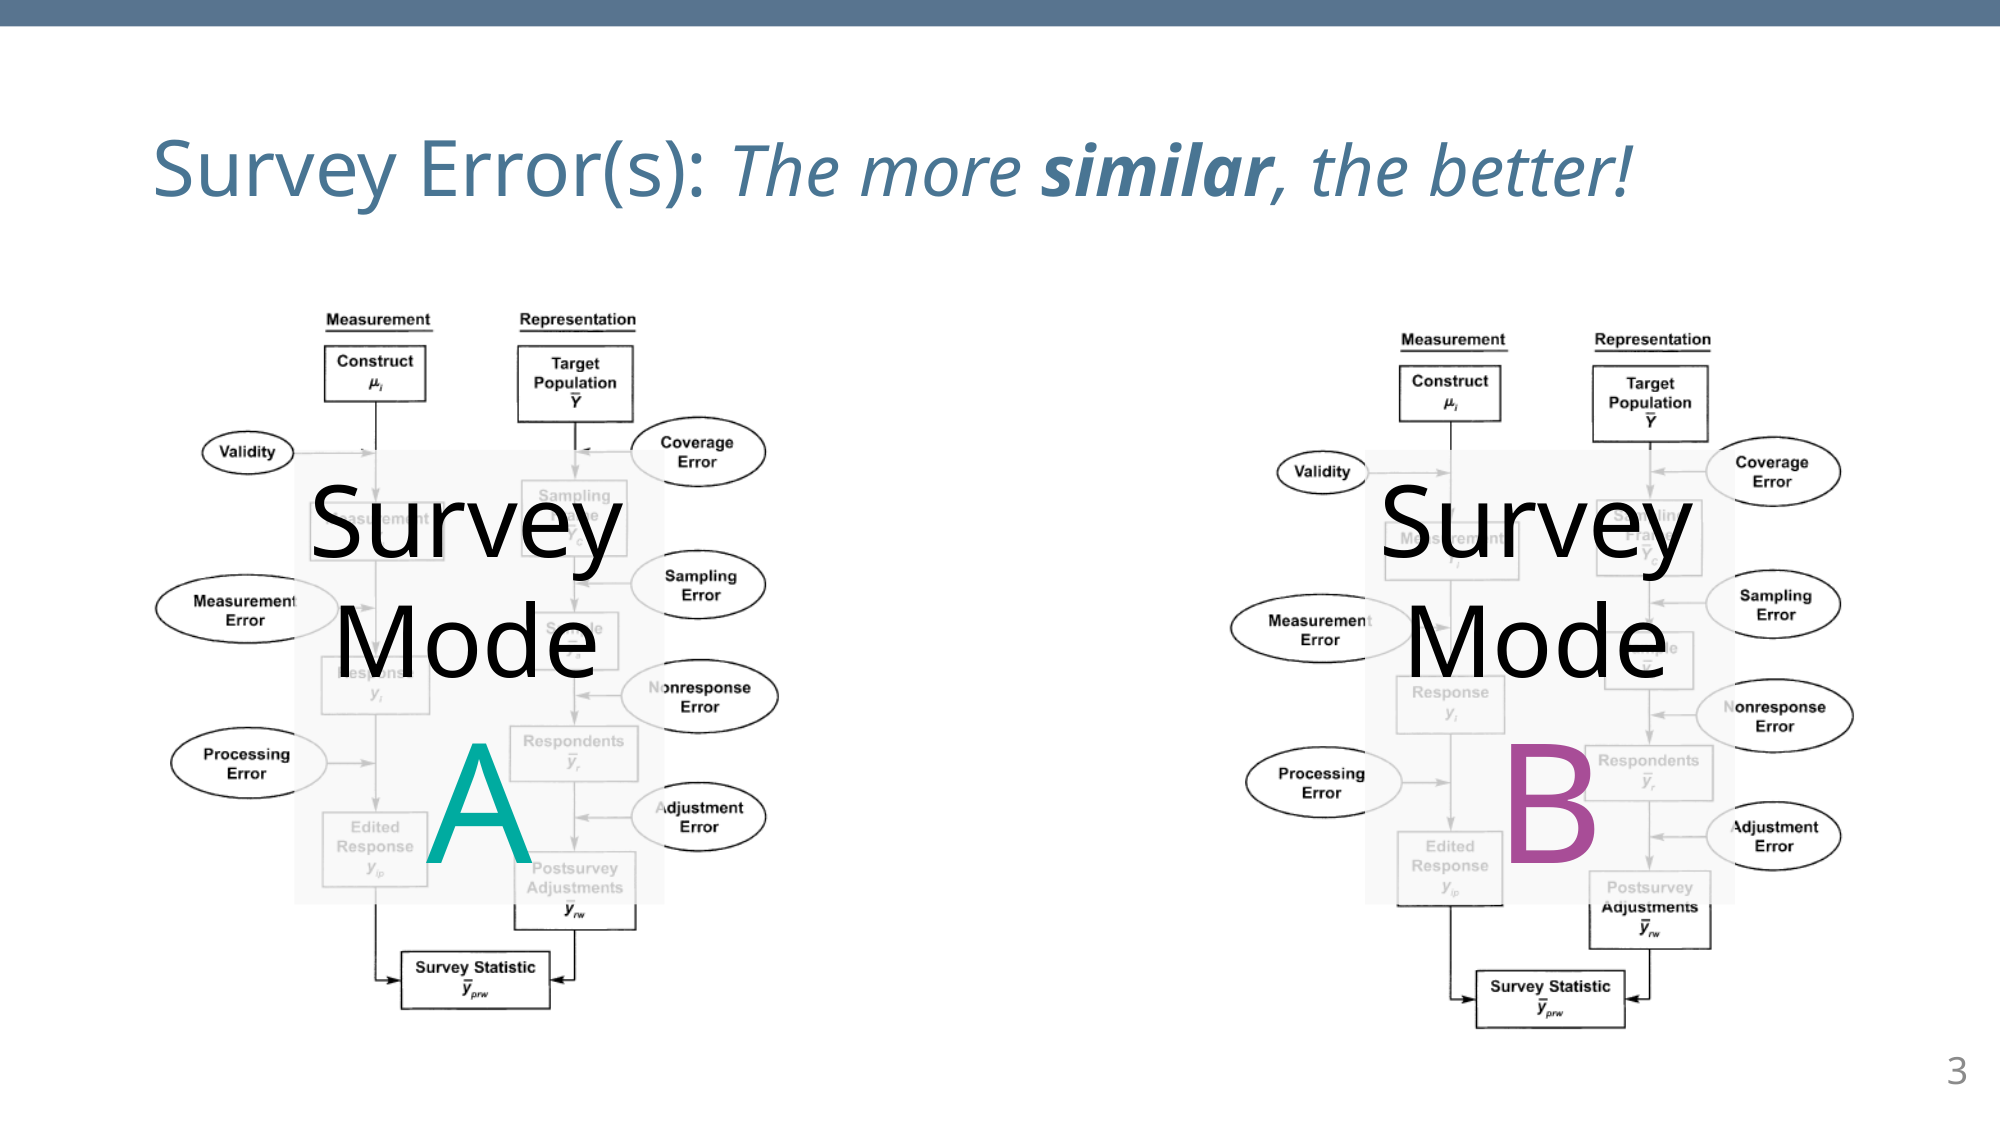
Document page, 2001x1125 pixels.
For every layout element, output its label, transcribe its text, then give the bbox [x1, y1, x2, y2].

title Survey Error(s): The more similar, the better! [137, 94, 1863, 248]
picture [1212, 319, 1863, 1033]
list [137, 299, 788, 1014]
slide_number 3 [1412, 1042, 1984, 1103]
